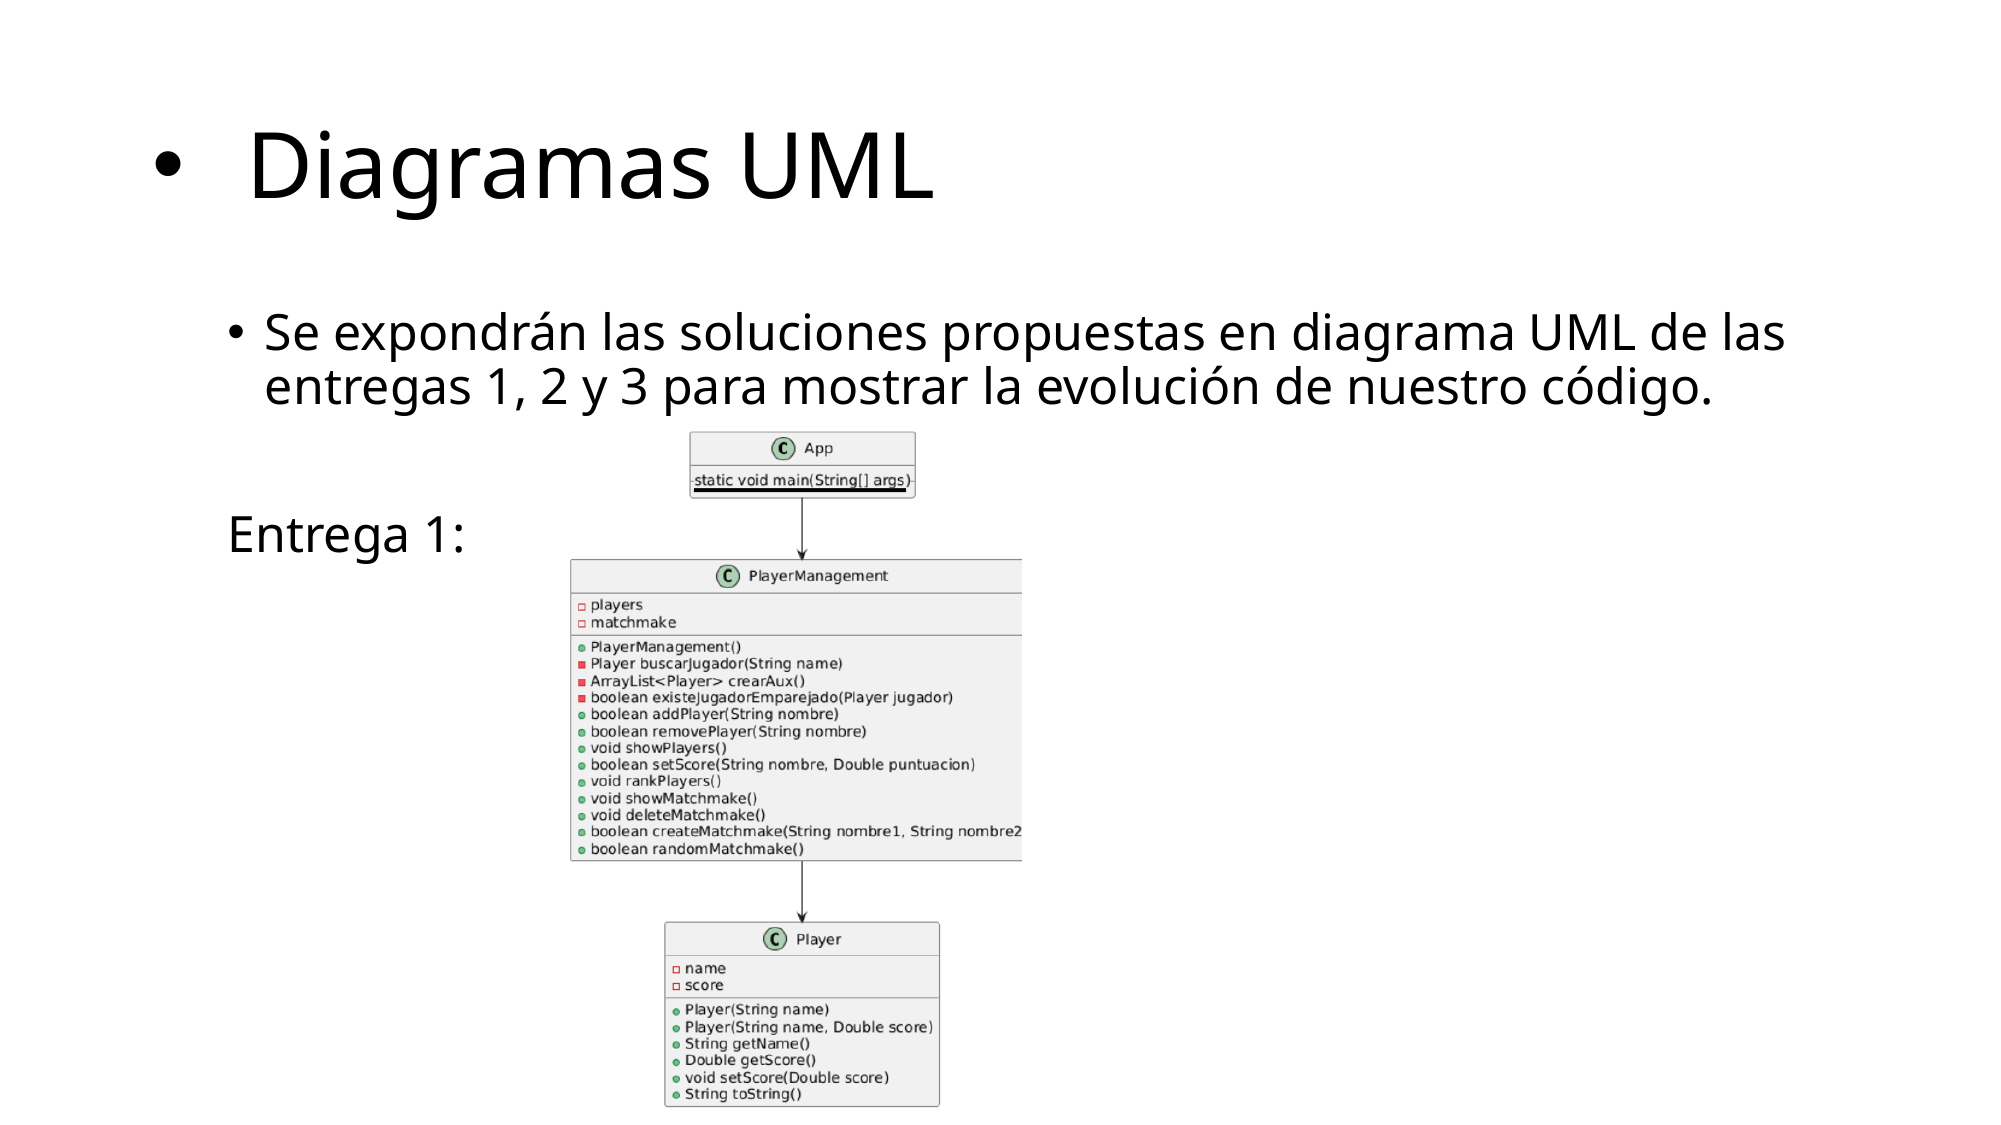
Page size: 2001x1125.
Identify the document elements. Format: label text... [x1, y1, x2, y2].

list Se expondrán las soluciones propuestas en diagrama UML de las entregas 1, 2 y 3 para mostrar la evolución de nuestro código. Entrega 1: [137, 299, 1863, 1014]
picture [564, 424, 1023, 1112]
title Diagramas UML [137, 59, 1863, 278]
